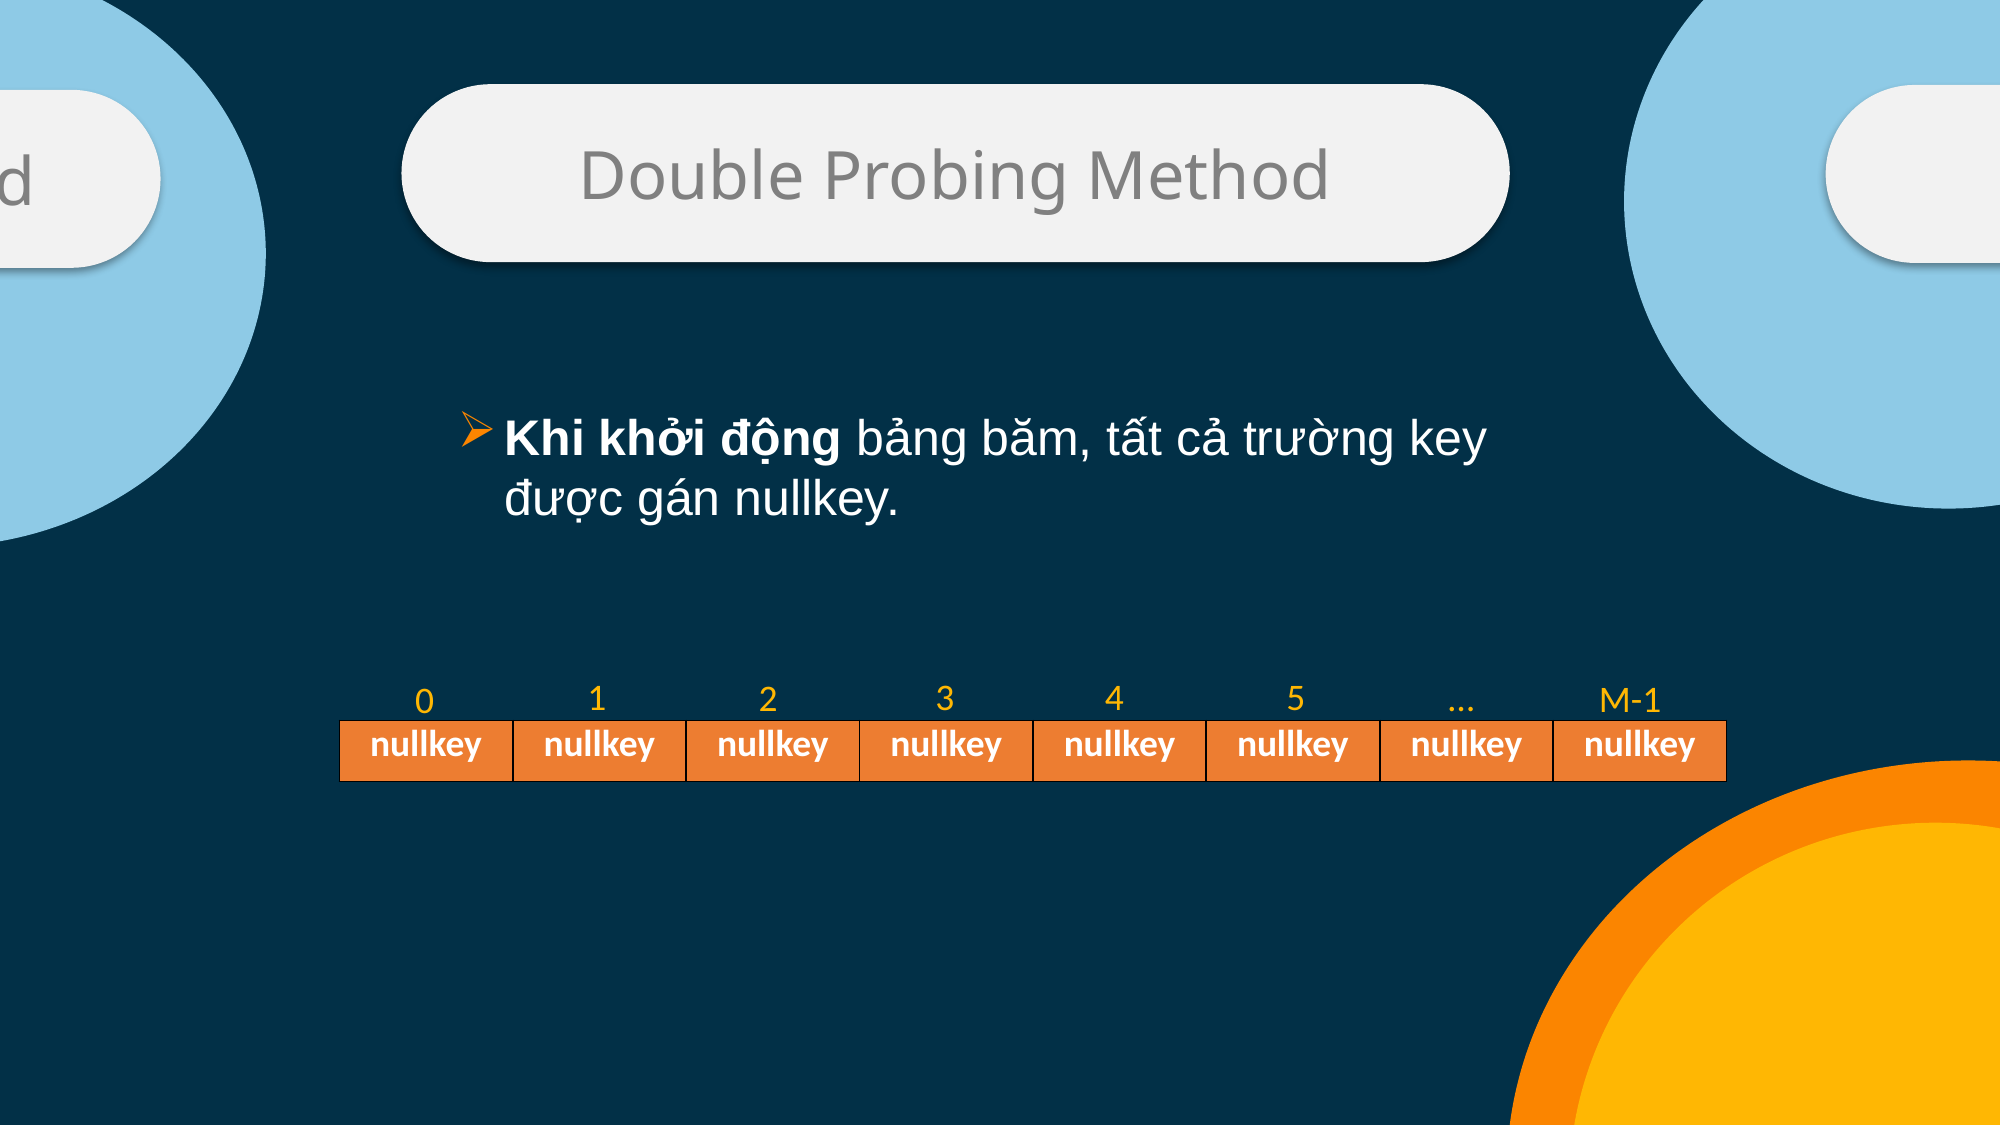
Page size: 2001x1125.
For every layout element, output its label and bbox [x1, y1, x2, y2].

table_header [1381, 721, 1552, 781]
text_box [0, 0, 2000, 1125]
table_header [860, 721, 1032, 781]
table_header [1034, 721, 1205, 781]
table_header [1554, 721, 1726, 781]
table_header [514, 721, 685, 781]
table_header [1207, 721, 1379, 781]
table_header [687, 721, 859, 781]
table_header [340, 721, 512, 781]
